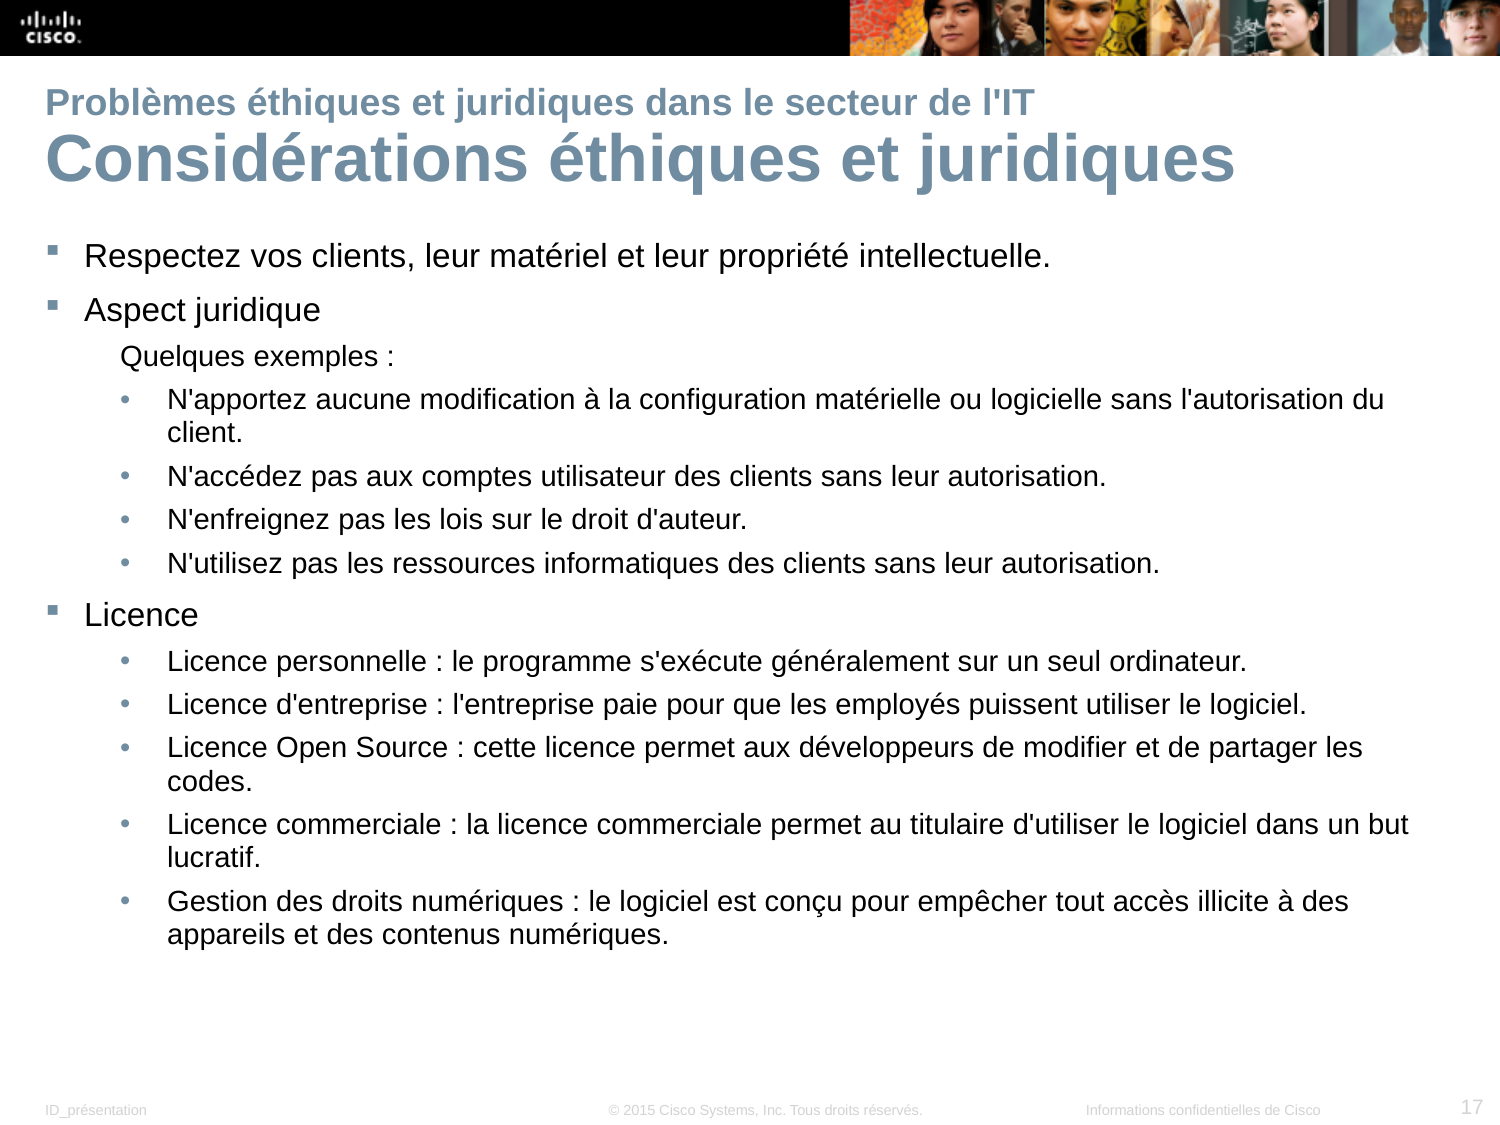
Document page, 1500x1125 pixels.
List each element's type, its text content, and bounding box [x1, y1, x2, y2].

picture [0, 0, 1500, 56]
title Problèmes éthiques et juridiques dans le secteur de l'IT Considérations éthiques et juridiques [31, 64, 1471, 203]
list Respectez vos clients, leur matériel et leur propriété intellectuelle. Aspect juridique Quelques exemples : N'apportez aucune modification à la configuration matérielle ou logicielle sans l'autorisation du client. N'accédez pas aux comptes utilisateur des clients sans leur autorisation. N'enfreignez pas les lois sur le droit d'auteur. N'utilisez pas les ressources informatiques des clients sans leur autorisation. Licence Licence personnelle : le programme s'exécute généralement sur un seul ordinateur. Licence d'entreprise : l'entreprise paie pour que les employés puissent utiliser le logiciel. Licence Open Source : cette licence permet aux développeurs de modifier et de partager les codes. Licence commerciale : la licence commerciale permet au titulaire d'utiliser le logiciel dans un but lucratif. Gestion des droits numériques : le logiciel est conçu pour empêcher tout accès illicite à des appareils et des contenus numériques. [31, 230, 1471, 1069]
